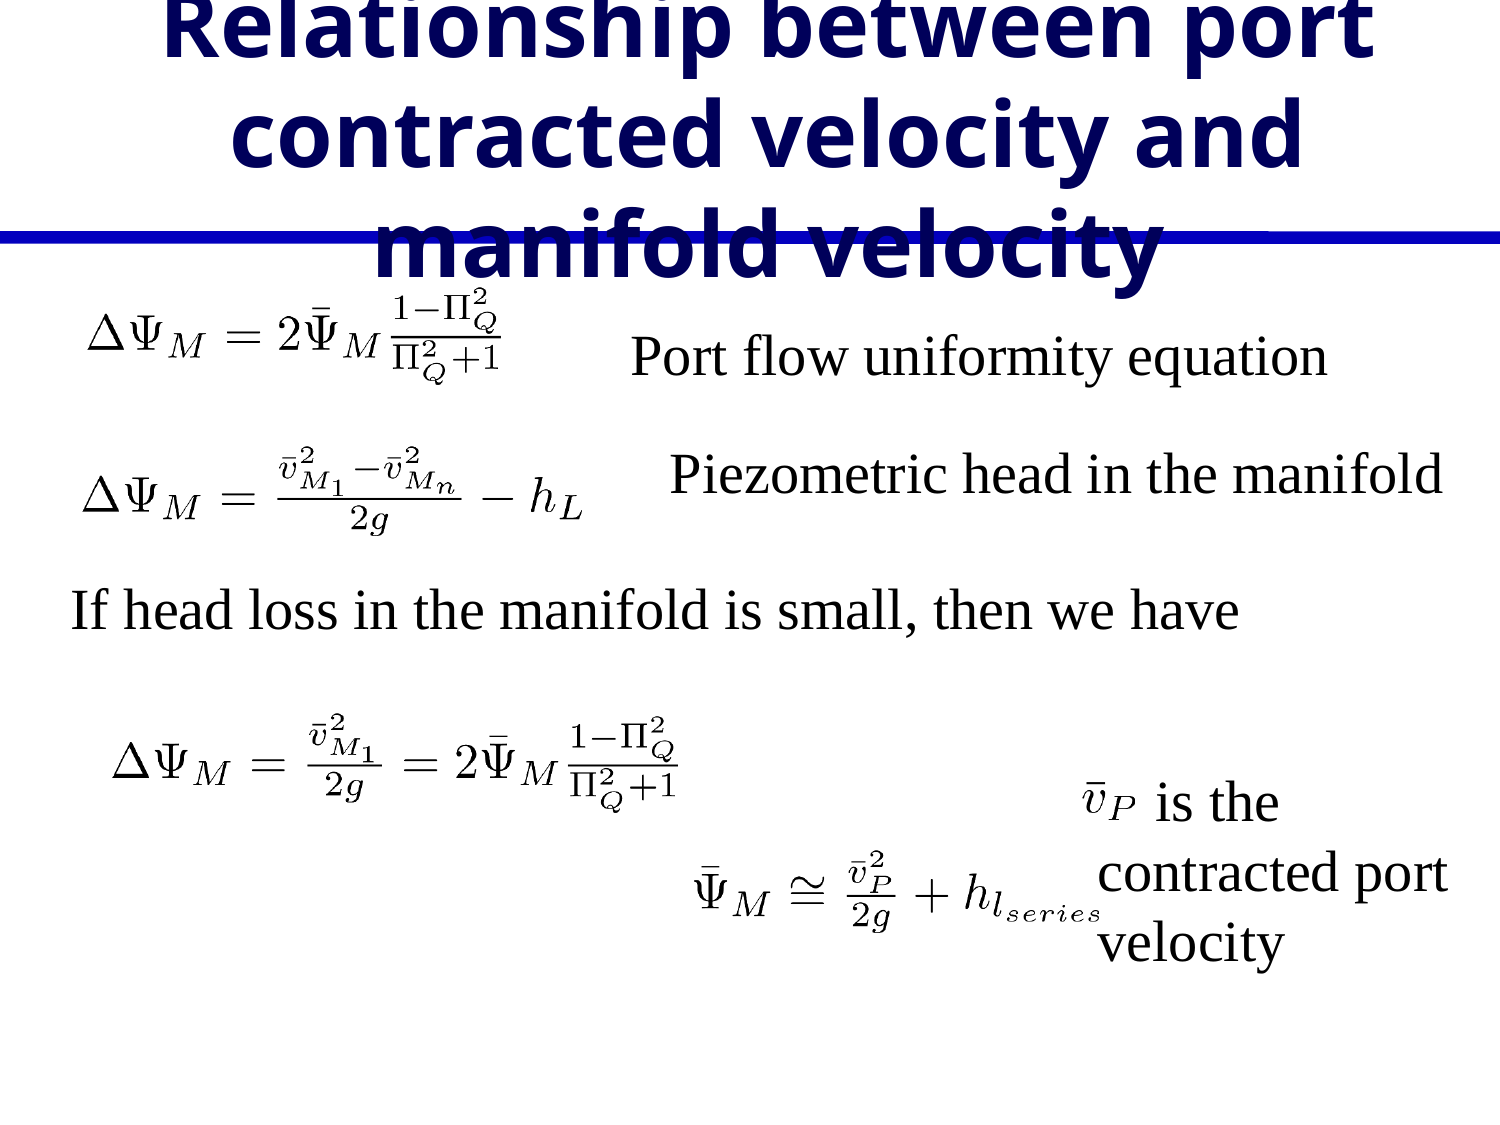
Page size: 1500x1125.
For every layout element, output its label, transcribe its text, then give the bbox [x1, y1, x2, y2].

text_box Piezometric head in the manifold [655, 428, 1459, 513]
text_box is the contracted port velocity [1082, 756, 1488, 981]
picture [112, 712, 678, 814]
title Relationship between port contracted velocity and manifold velocity [75, 37, 1463, 225]
text_box If head loss in the manifold is small, then we have [55, 563, 1256, 649]
picture [82, 446, 583, 536]
picture [87, 287, 501, 385]
picture [693, 850, 1100, 933]
picture [1082, 782, 1136, 821]
text_box Port flow uniformity equation [615, 309, 1345, 395]
